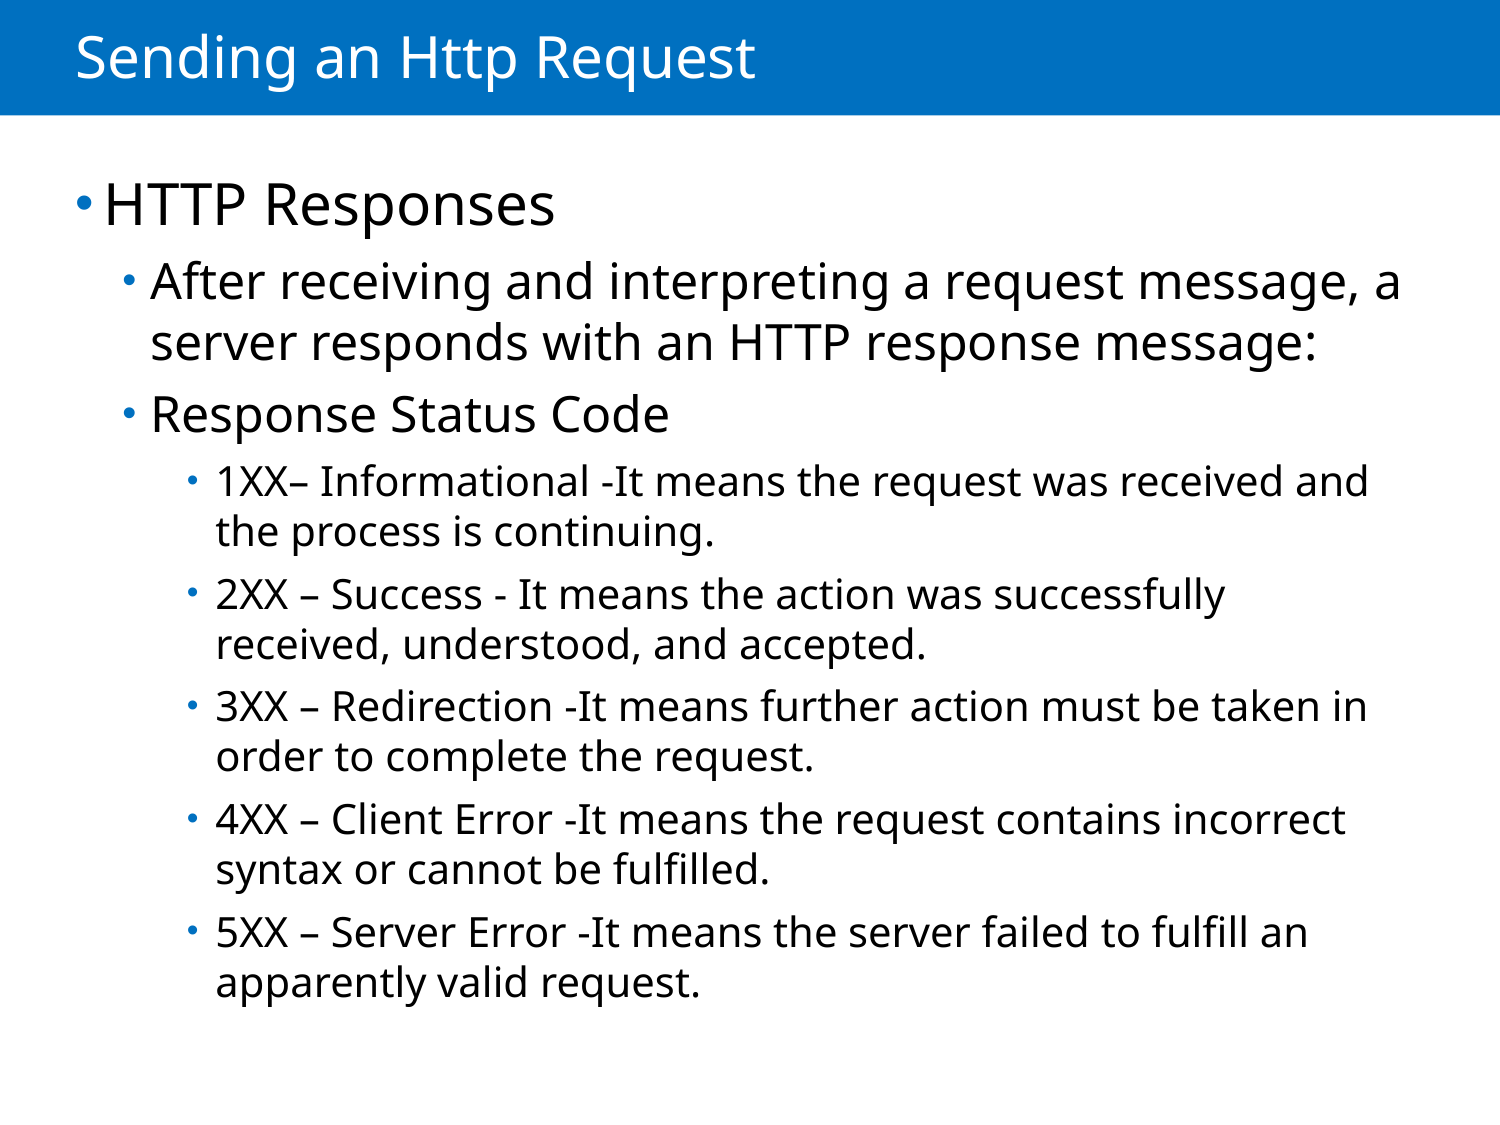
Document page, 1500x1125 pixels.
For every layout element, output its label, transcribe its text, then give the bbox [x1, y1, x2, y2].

title Sending an Http Request [75, 0, 1351, 122]
list HTTP Responses After receiving and interpreting a request message, a server responds with an HTTP response message: Response Status Code 1XX– Informational -It means the request was received and the process is continuing. 2XX – Success - It means the action was successfully received, understood, and accepted. 3XX – Redirection -It means further action must be taken in order to complete the request. 4XX – Client Error -It means the request contains incorrect syntax or cannot be fulfilled. 5XX – Server Error -It means the server failed to fulfill an apparently valid request. [74, 167, 1408, 1013]
